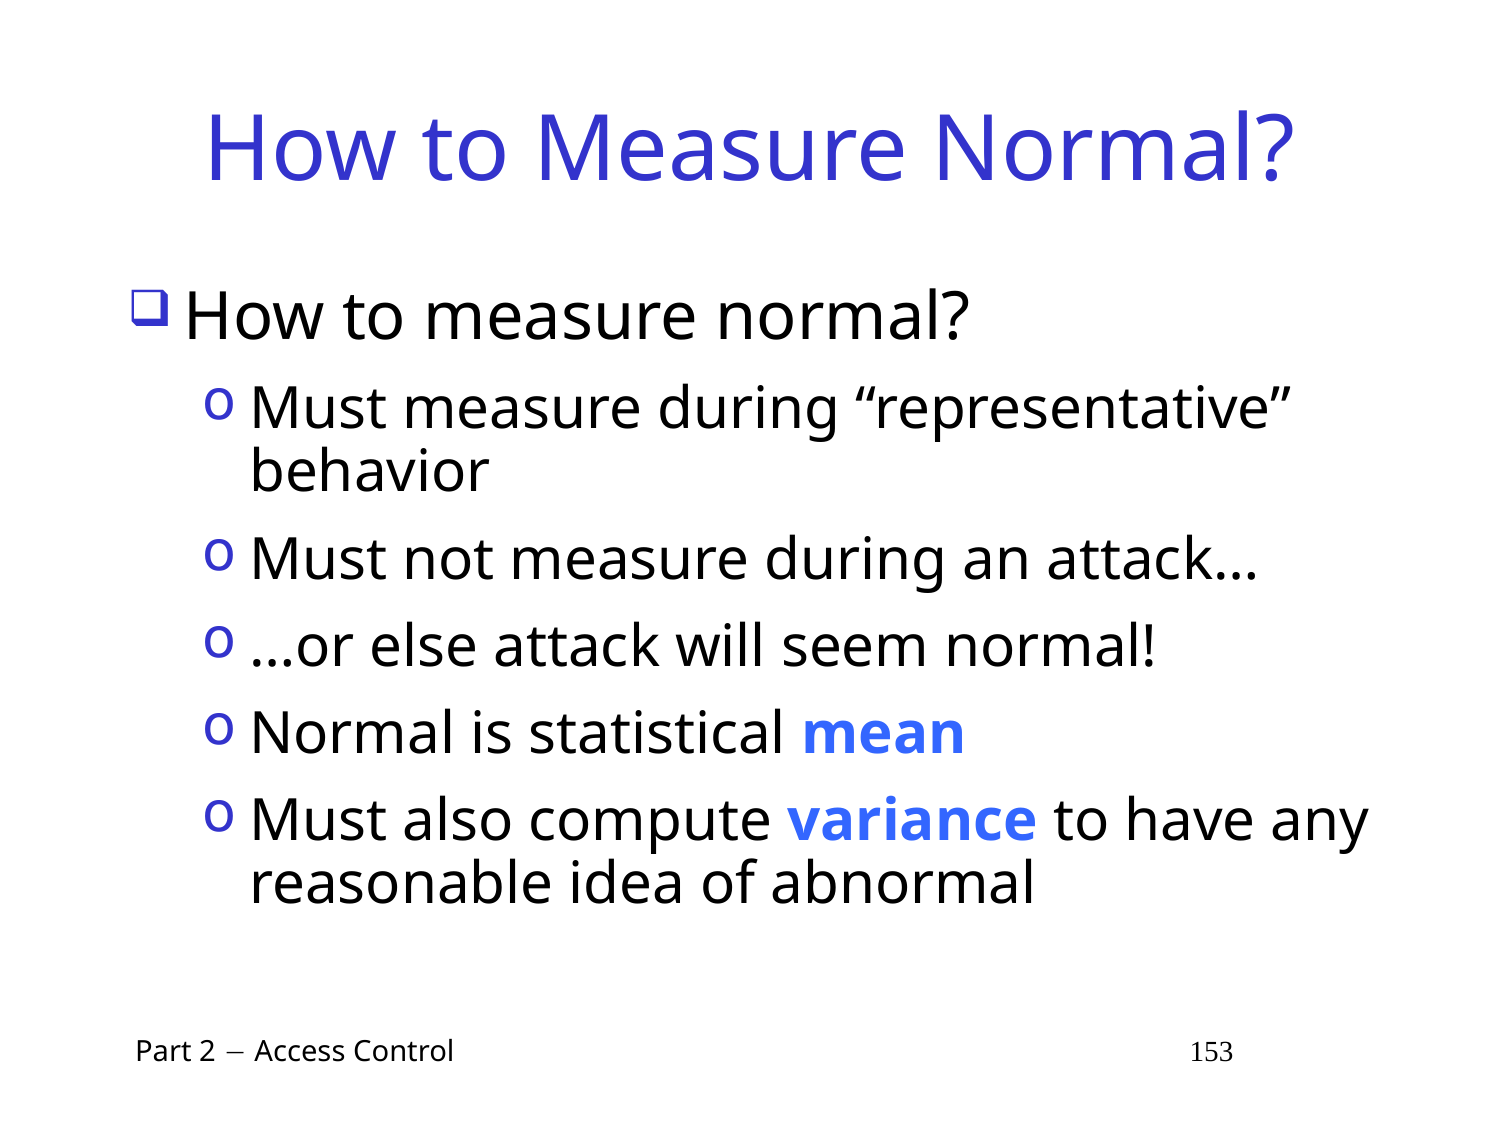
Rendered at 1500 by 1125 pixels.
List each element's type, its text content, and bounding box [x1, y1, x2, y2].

footer Part 2  Access Control 153 [112, 1024, 1401, 1101]
list How to measure normal? Must measure during “representative” behavior Must not measure during an attack… …or else attack will seem normal! Normal is statistical mean Must also compute variance to have any reasonable idea of abnormal [112, 274, 1401, 1001]
title How to Measure Normal? [112, 49, 1388, 238]
